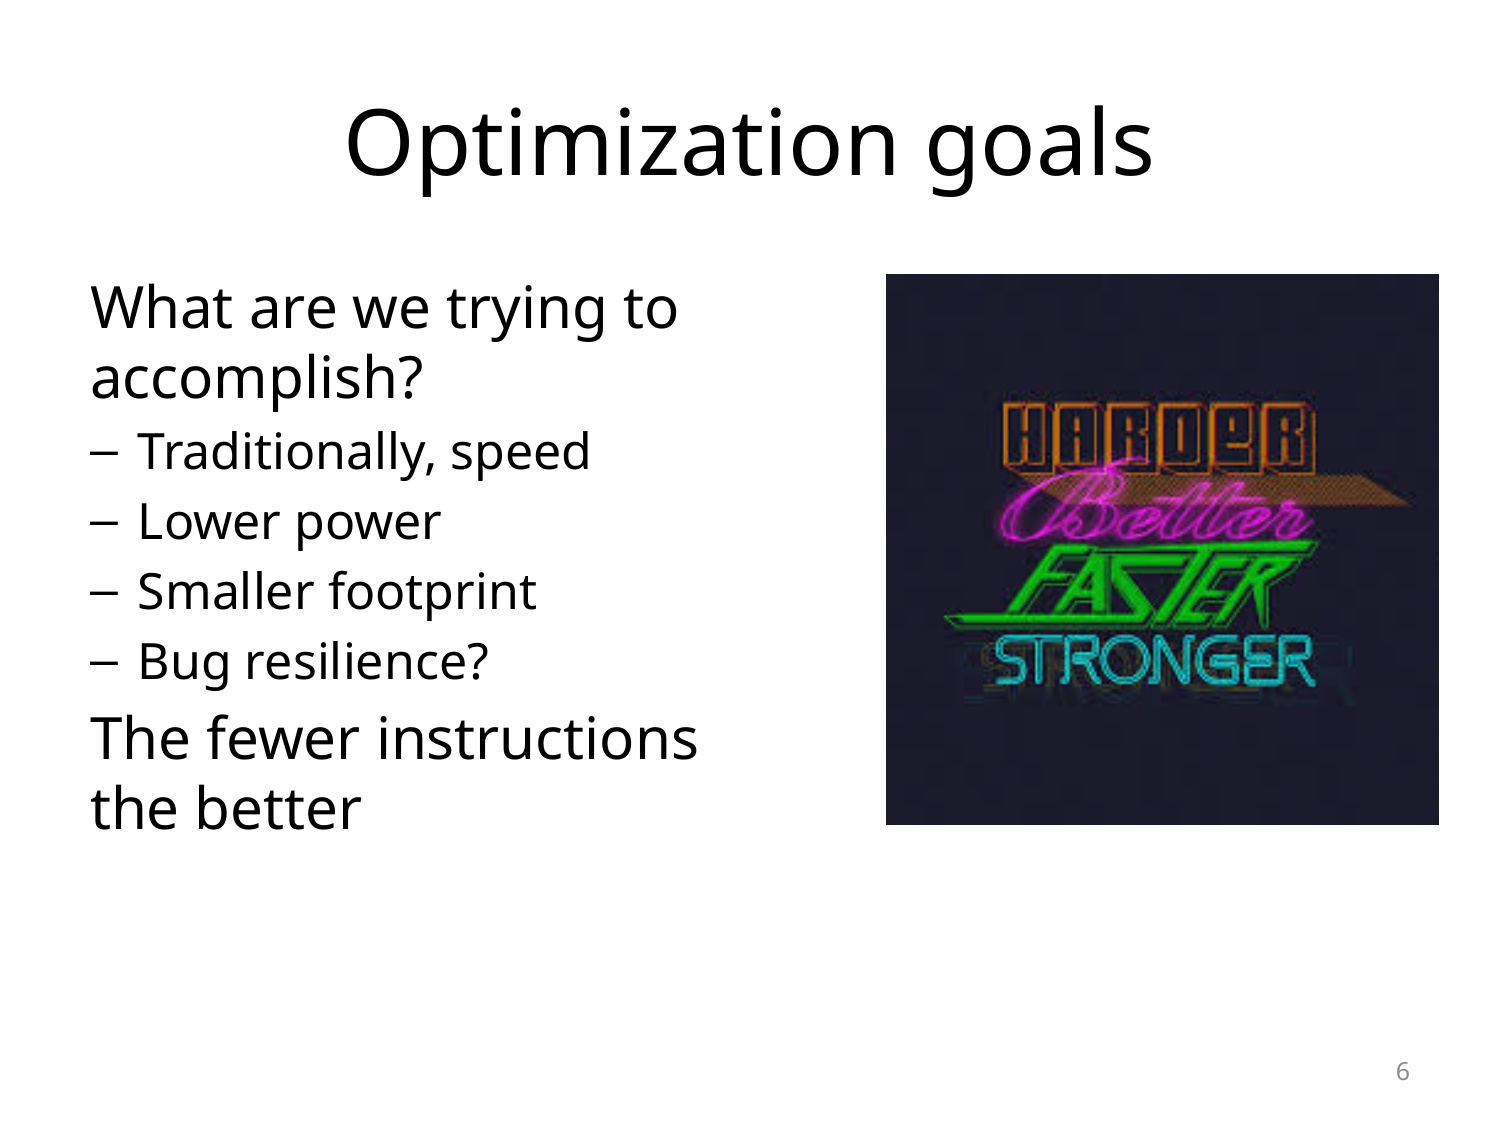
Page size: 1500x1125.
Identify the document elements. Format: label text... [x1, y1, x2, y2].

title Optimization goals [75, 45, 1425, 233]
slide_number 6 [1074, 1042, 1425, 1103]
picture [886, 274, 1440, 826]
list What are we trying to accomplish? Traditionally, speed Lower power Smaller footprint Bug resilience? The fewer instructions the better [75, 262, 738, 1005]
